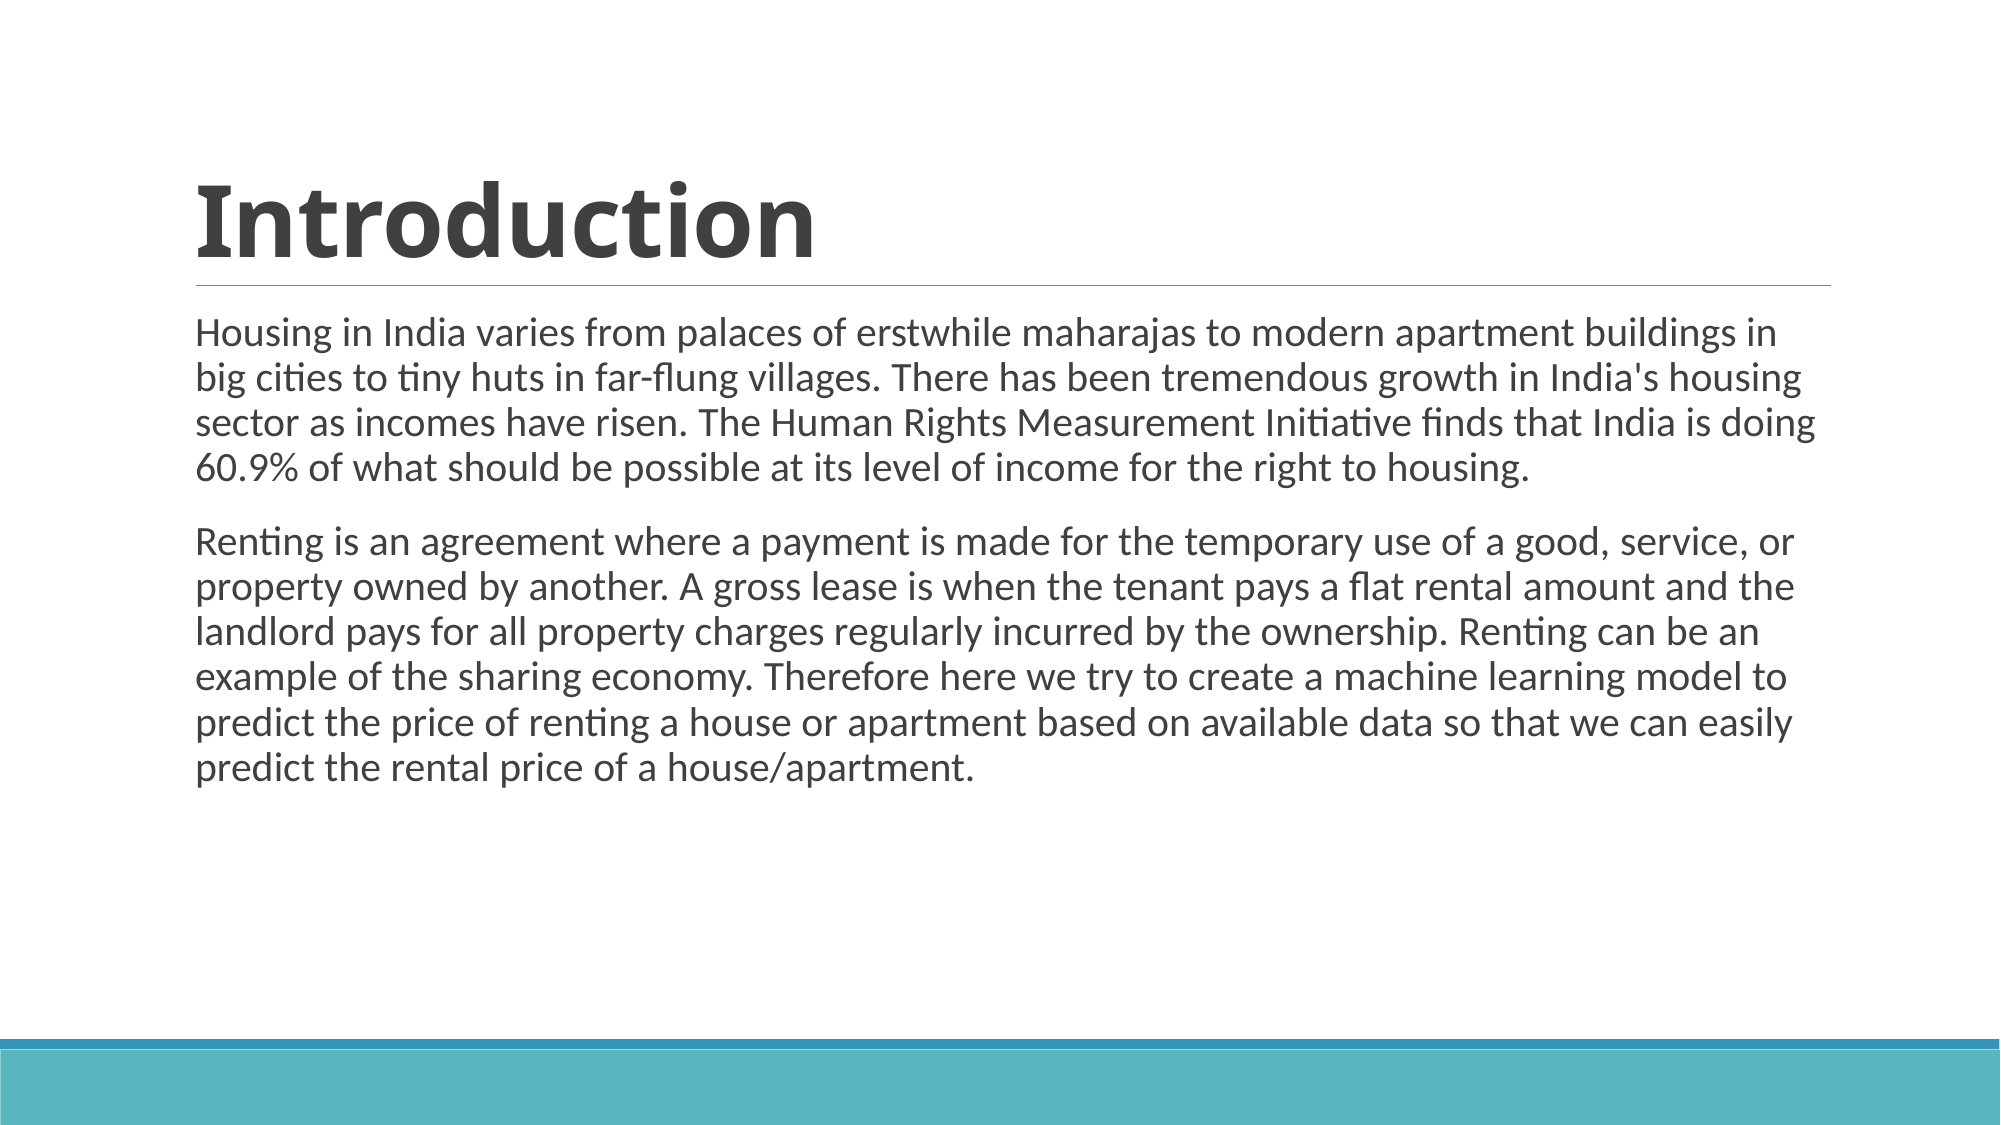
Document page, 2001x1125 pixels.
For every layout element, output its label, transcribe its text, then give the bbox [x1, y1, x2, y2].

list Housing in India varies from palaces of erstwhile maharajas to modern apartment buildings in big cities to tiny huts in far-flung villages. There has been tremendous growth in India's housing sector as incomes have risen. The Human Rights Measurement Initiative finds that India is doing 60.9% of what should be possible at its level of income for the right to housing. Renting is an agreement where a payment is made for the temporary use of a good, service, or property owned by another. A gross lease is when the tenant pays a flat rental amount and the landlord pays for all property charges regularly incurred by the ownership. Renting can be an example of the sharing economy. Therefore here we try to create a machine learning model to predict the price of renting a house or apartment based on available data so that we can easily predict the rental price of a house/apartment. [180, 302, 1830, 963]
title Introduction [180, 47, 1830, 285]
